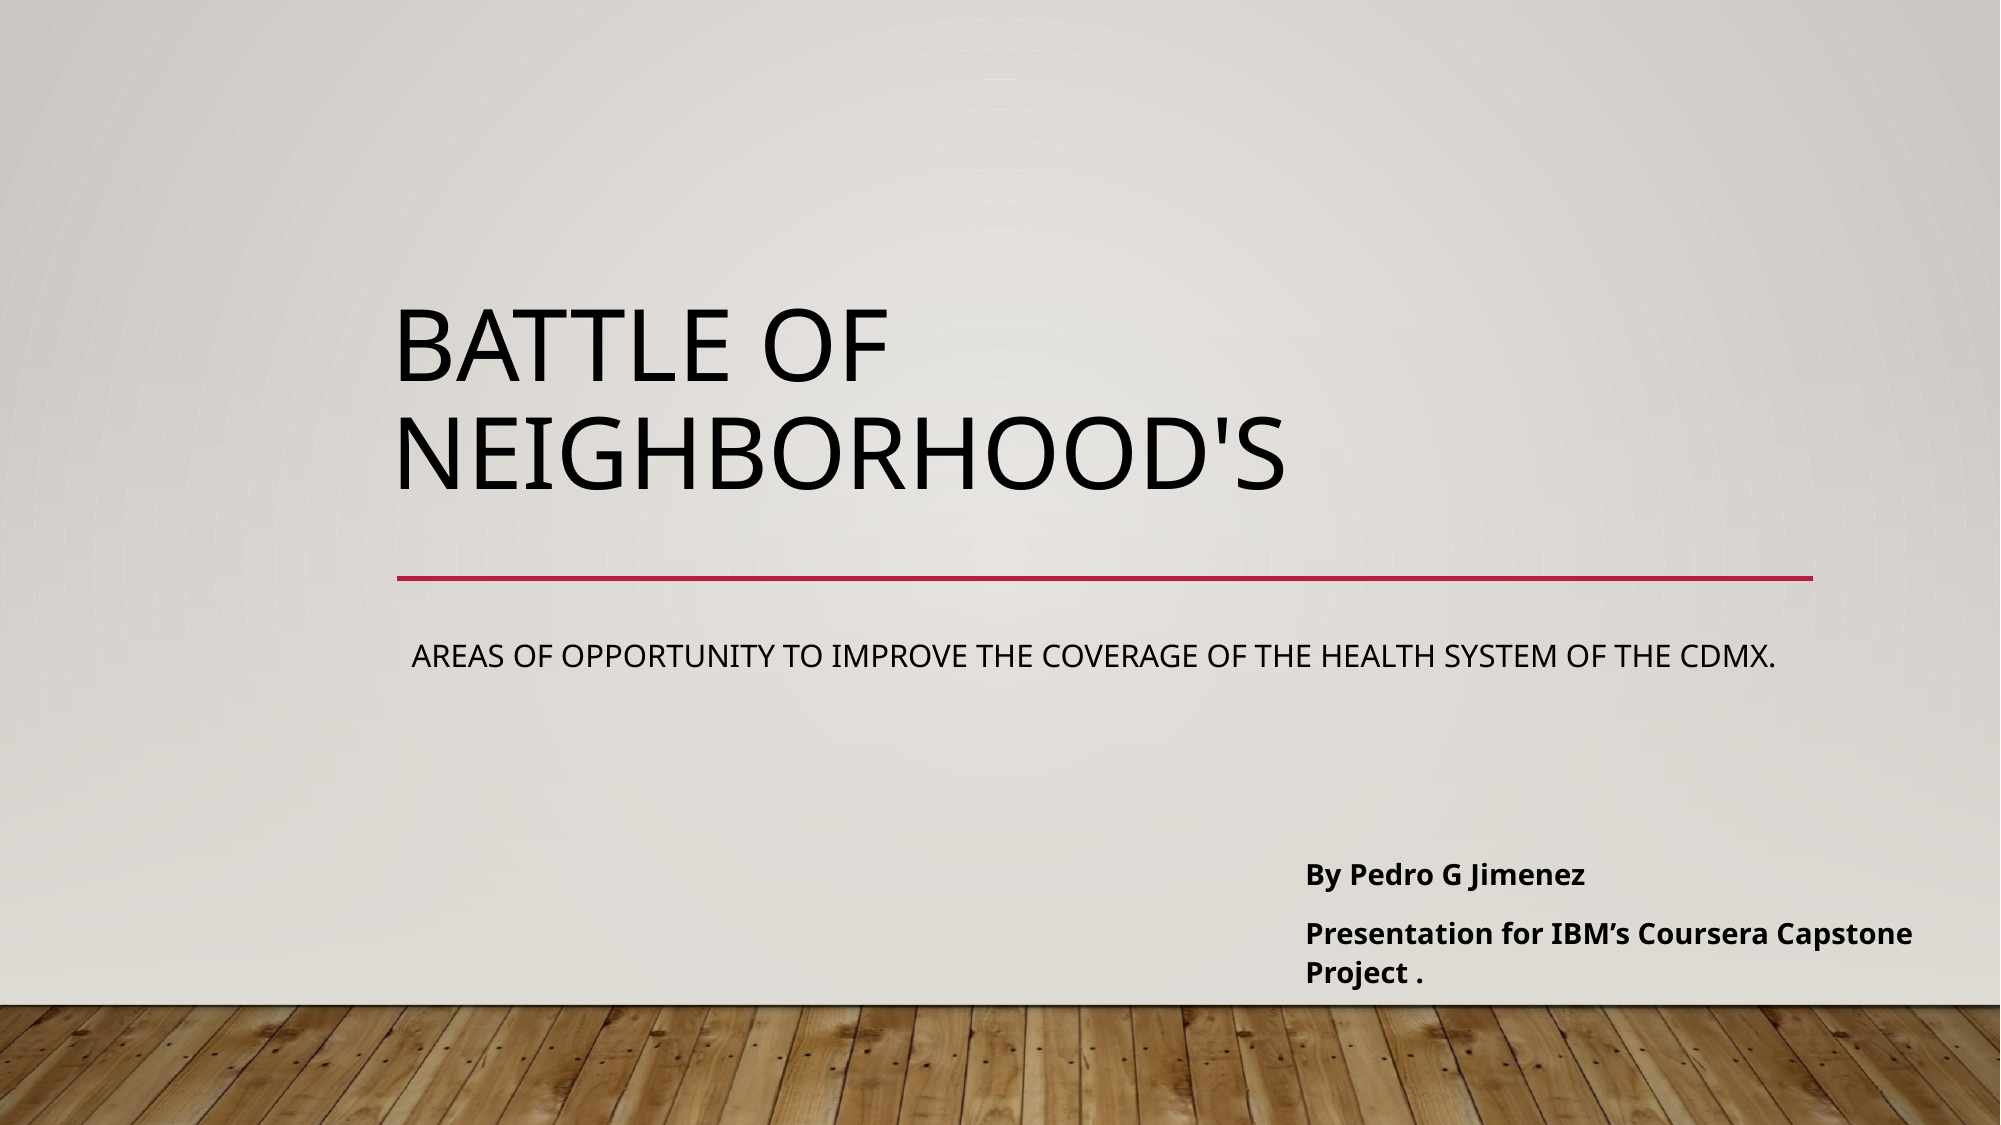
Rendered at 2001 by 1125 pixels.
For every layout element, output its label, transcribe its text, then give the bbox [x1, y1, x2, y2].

picture [0, 1005, 2000, 1125]
title Battle of Neighborhood's [376, 131, 1828, 512]
subtitle AREAS OF opportunity to Improve the coverage of the health system of the cdmx. [396, 613, 1814, 700]
text_box By Pedro G Jimenez Presentation for IBM’s Coursera Capstone Project . [1290, 845, 1939, 976]
